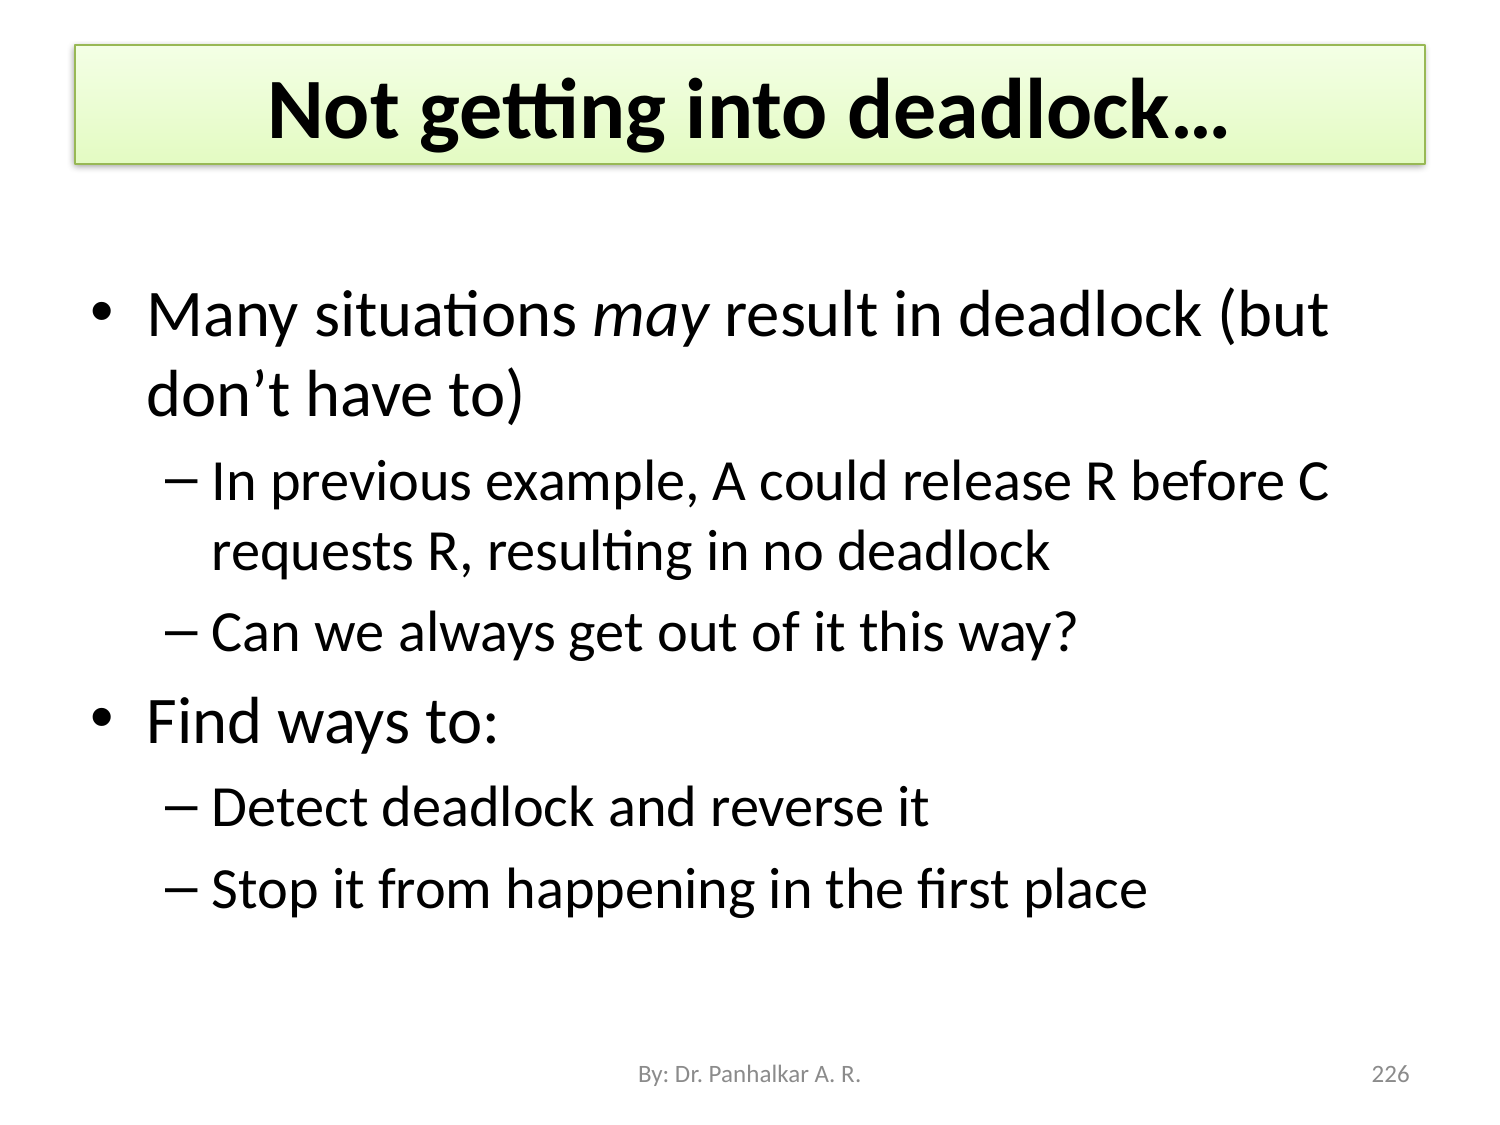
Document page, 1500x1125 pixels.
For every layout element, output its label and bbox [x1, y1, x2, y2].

footer [512, 1042, 988, 1103]
title [74, 44, 1426, 165]
slide_number [1074, 1042, 1425, 1103]
list [75, 262, 1425, 1005]
